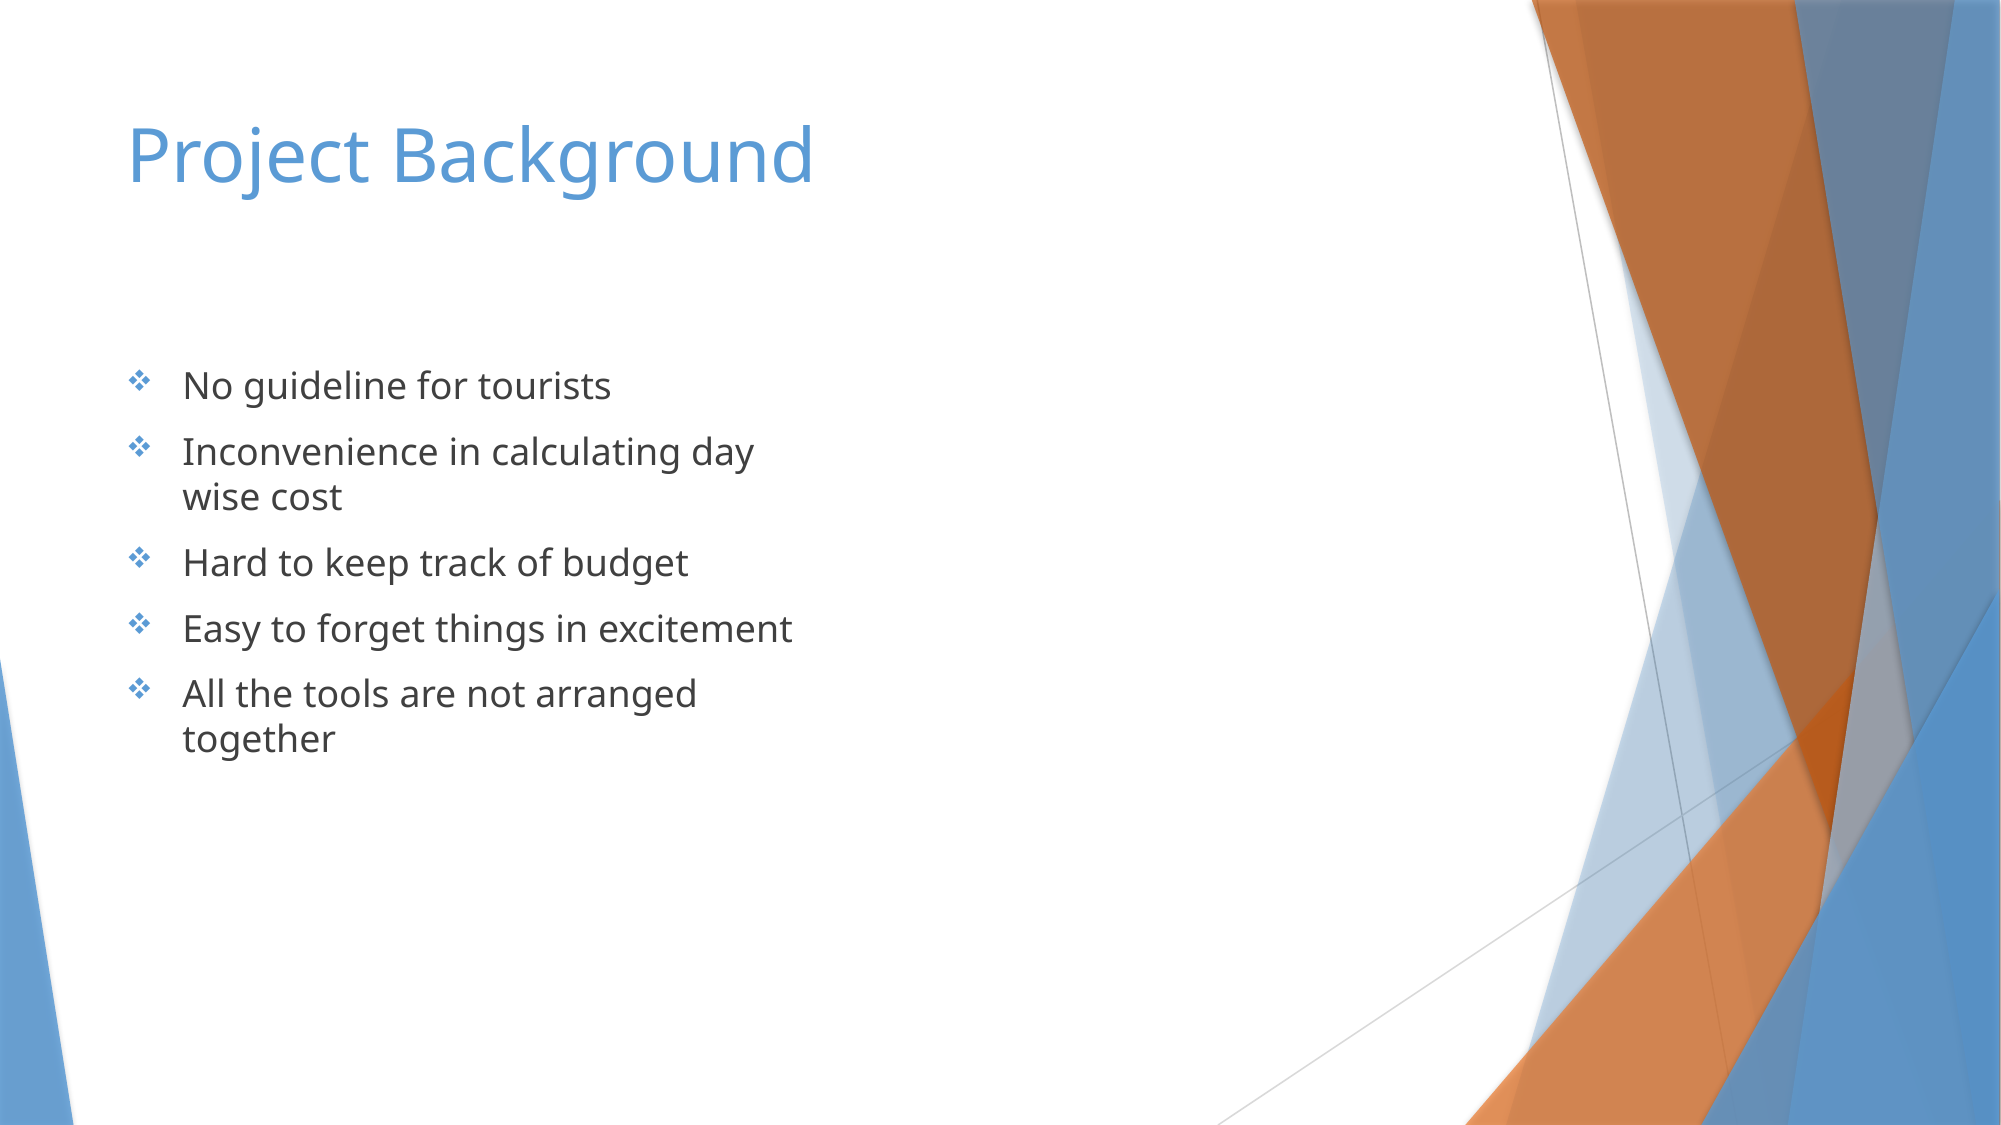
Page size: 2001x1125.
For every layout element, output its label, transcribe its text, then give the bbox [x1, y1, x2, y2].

title Project Background [111, 99, 1522, 317]
list No guideline for tourists Inconvenience in calculating day wise cost Hard to keep track of budget Easy to forget things in excitement All the tools are not arranged together [111, 354, 1522, 992]
